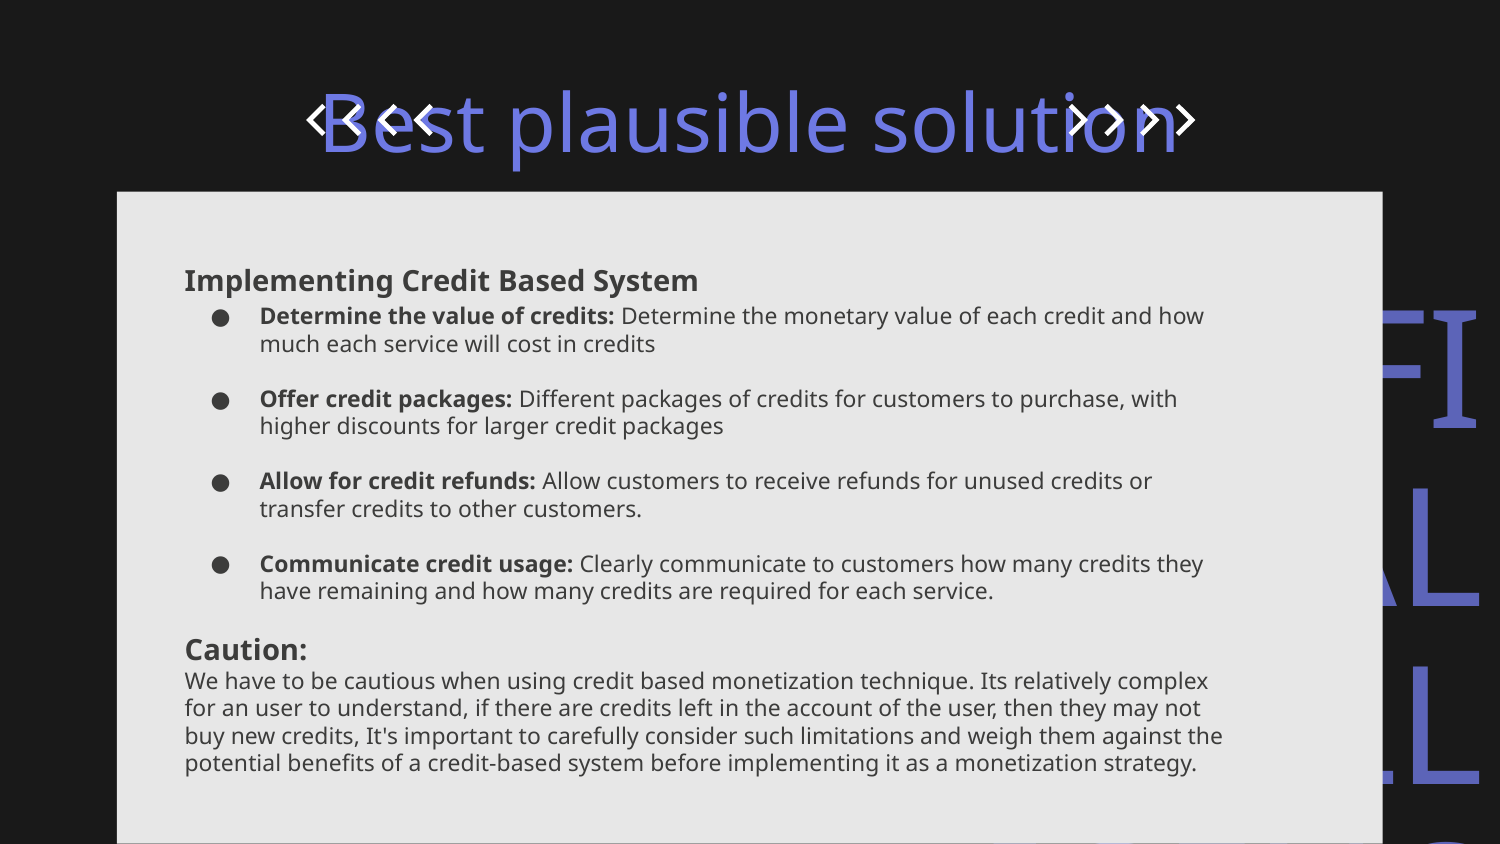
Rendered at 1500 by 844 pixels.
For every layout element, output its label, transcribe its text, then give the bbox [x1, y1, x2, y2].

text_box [1068, 103, 1196, 137]
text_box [305, 103, 433, 137]
text_box Implementing Credit Based System Determine the value of credits: Determine the monetary value of each credit and how much each service will cost in credits Offer credit packages: Different packages of credits for customers to purchase, with higher discounts for larger credit packages Allow for credit refunds: Allow customers to receive refunds for unused credits or transfer credits to other customers. Communicate credit usage: Clearly communicate to customers how many credits they have remaining and how many credits are required for each service. Caution: We have to be cautious when using credit based monetization technique. Its relatively complex for an user to understand, if there are credits left in the account of the user, then they may not buy new credits, It's important to carefully consider such limitations and weigh them against the potential benefits of a credit-based system before implementing it as a monetization strategy. [169, 229, 1257, 809]
title Best plausible solution [118, 72, 1382, 167]
